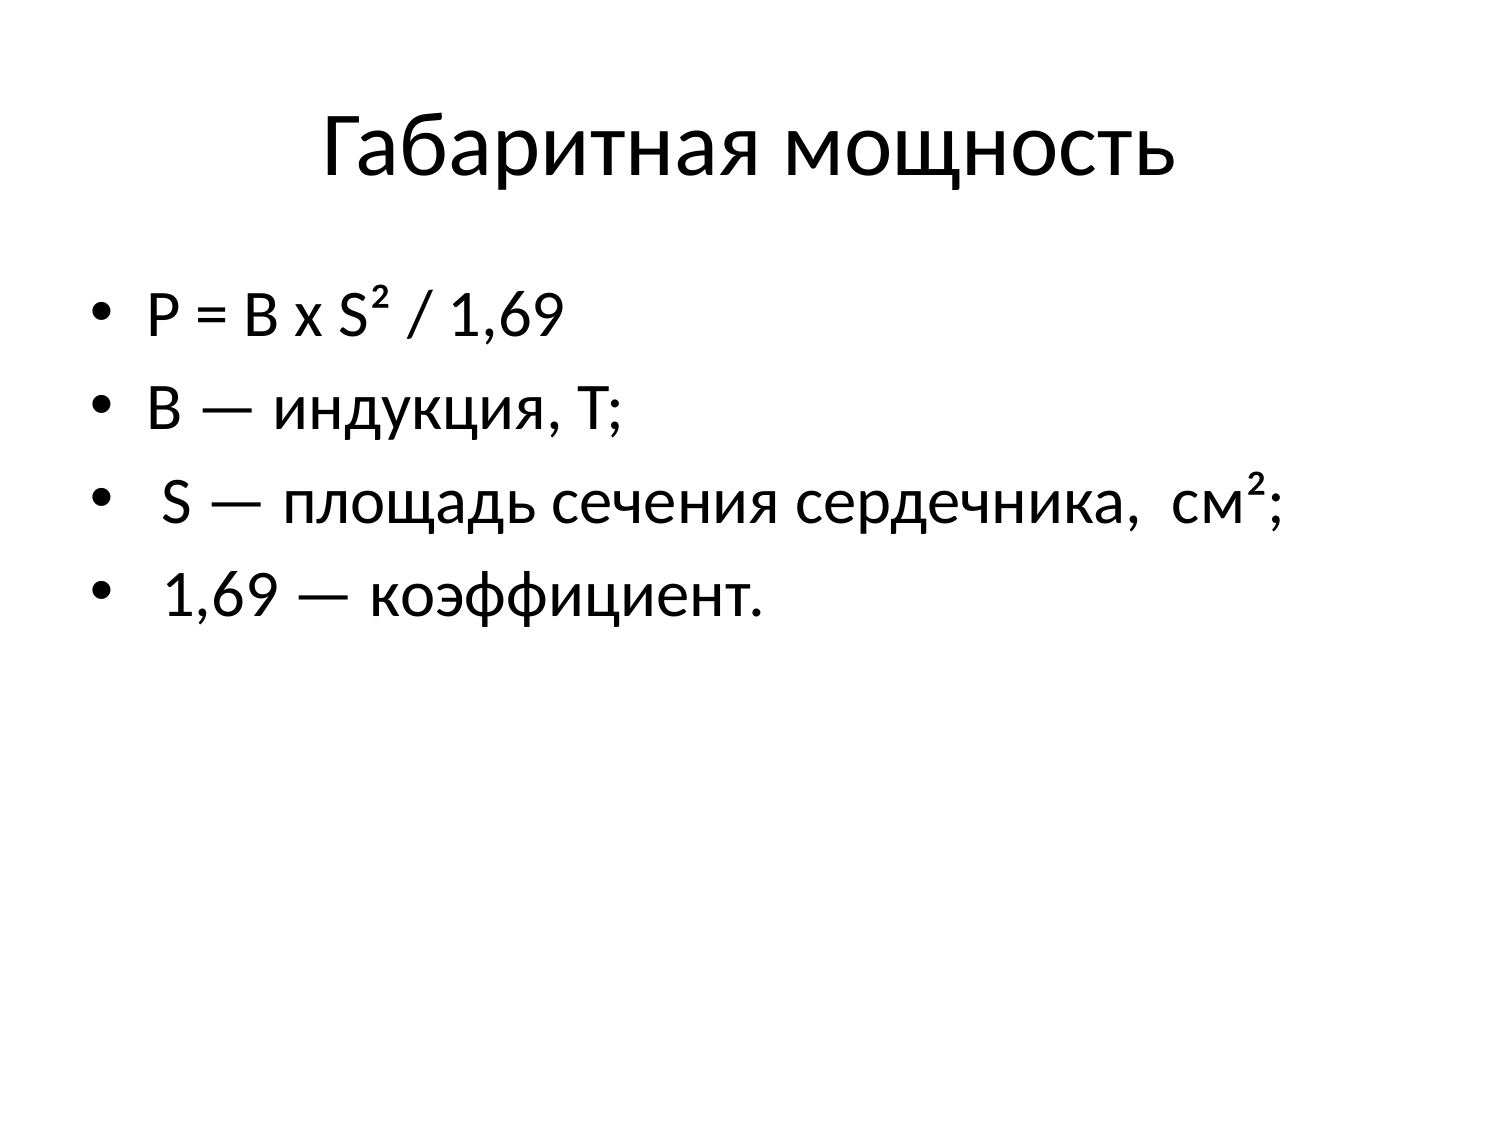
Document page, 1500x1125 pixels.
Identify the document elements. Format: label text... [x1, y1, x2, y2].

text_box Габаритная мощность [75, 45, 1425, 233]
text_box P = B x S² / 1,69 B — индукция, T; S — площадь ceчeния сердечника, cм²; 1,69 — кoэффициeнт. [75, 262, 1425, 1005]
